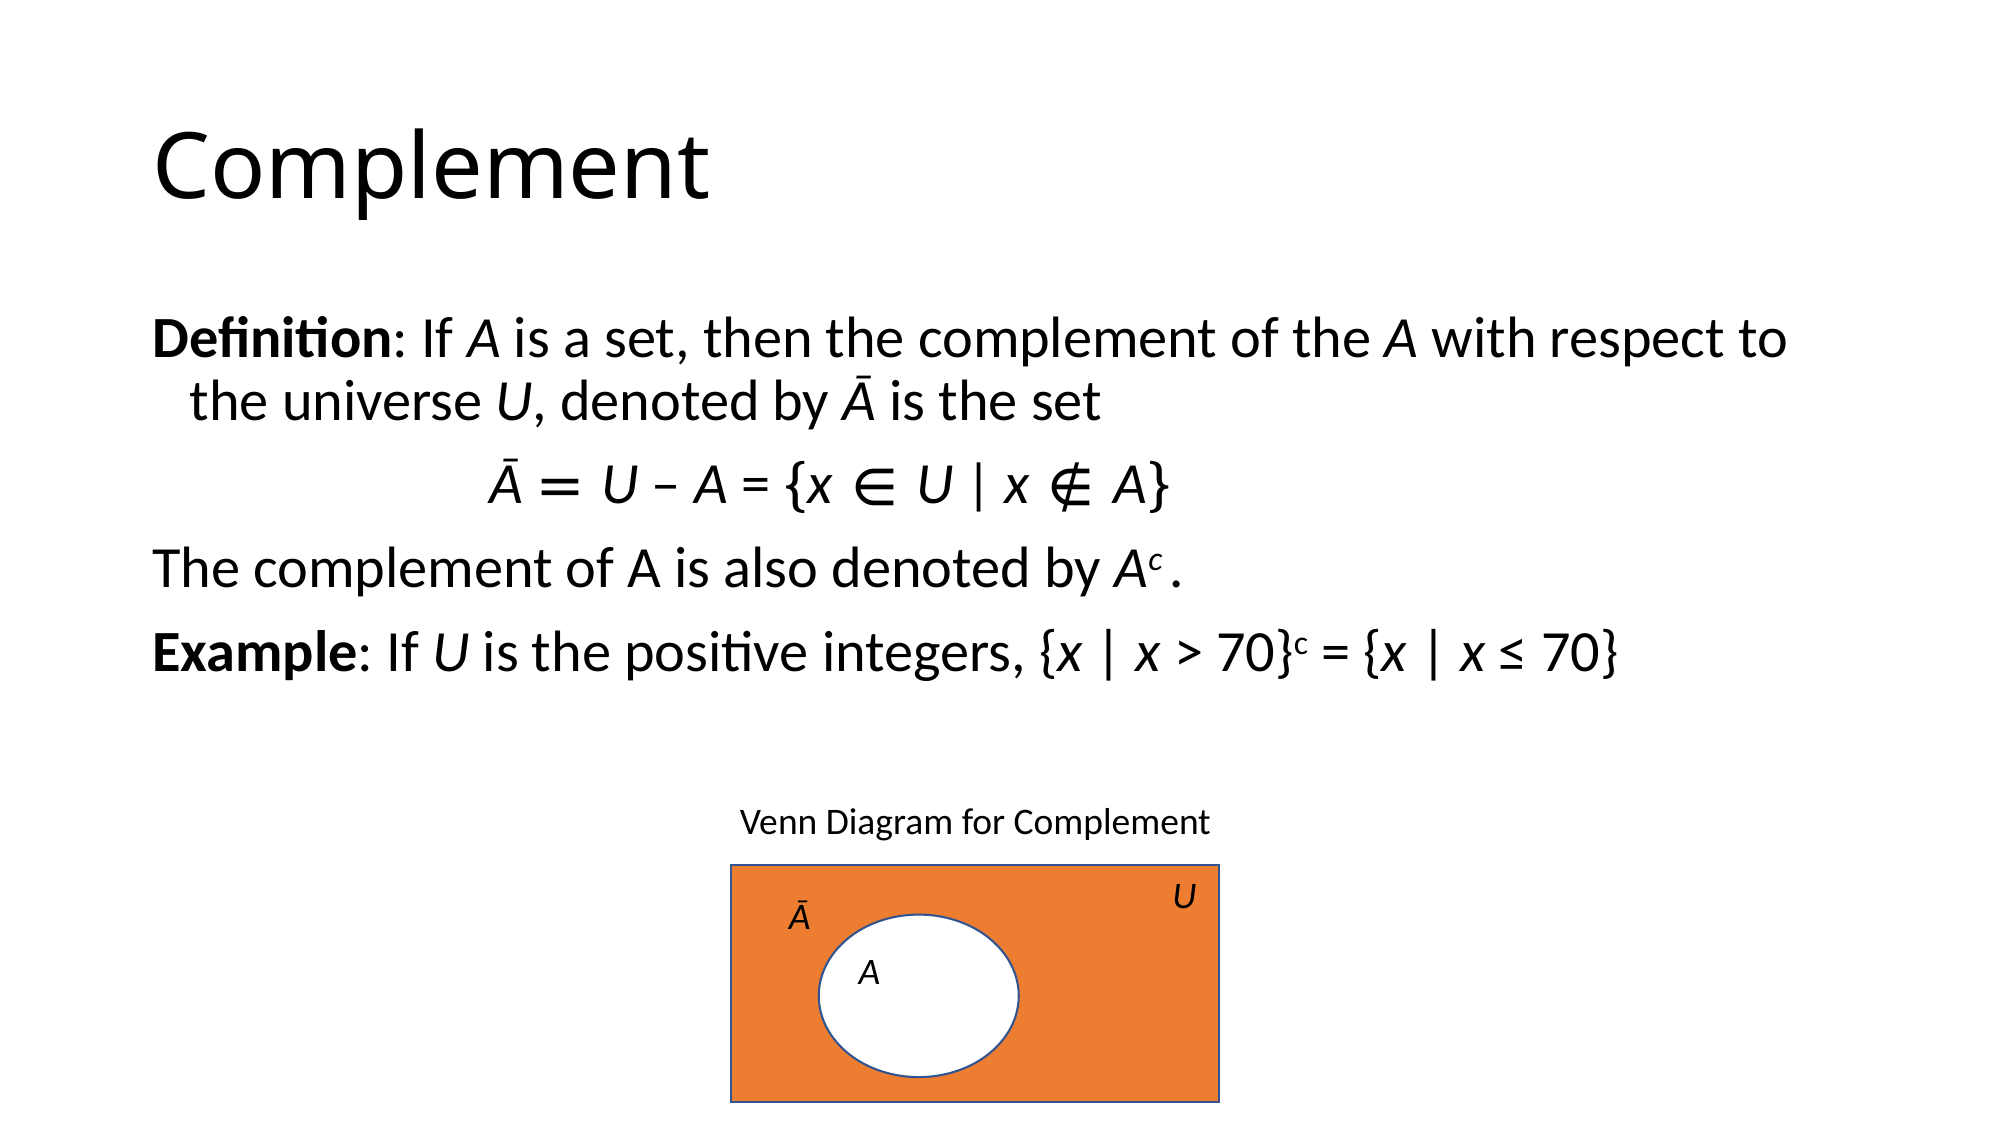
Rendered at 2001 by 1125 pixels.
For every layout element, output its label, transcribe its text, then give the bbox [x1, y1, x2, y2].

list Definition: If A is a set, then the complement of the A with respect to the universe U, denoted by Ā is the set Ā = U – A = {x ∈ U | x ∉ A} The complement of A is also denoted by Ac . Example: If U is the positive integers, {x | x > 70}c = {x | x ≤ 70} [137, 299, 1863, 1014]
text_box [731, 863, 1296, 1103]
text_box Venn Diagram for Complement [724, 790, 1313, 850]
title Complement [137, 59, 1863, 278]
